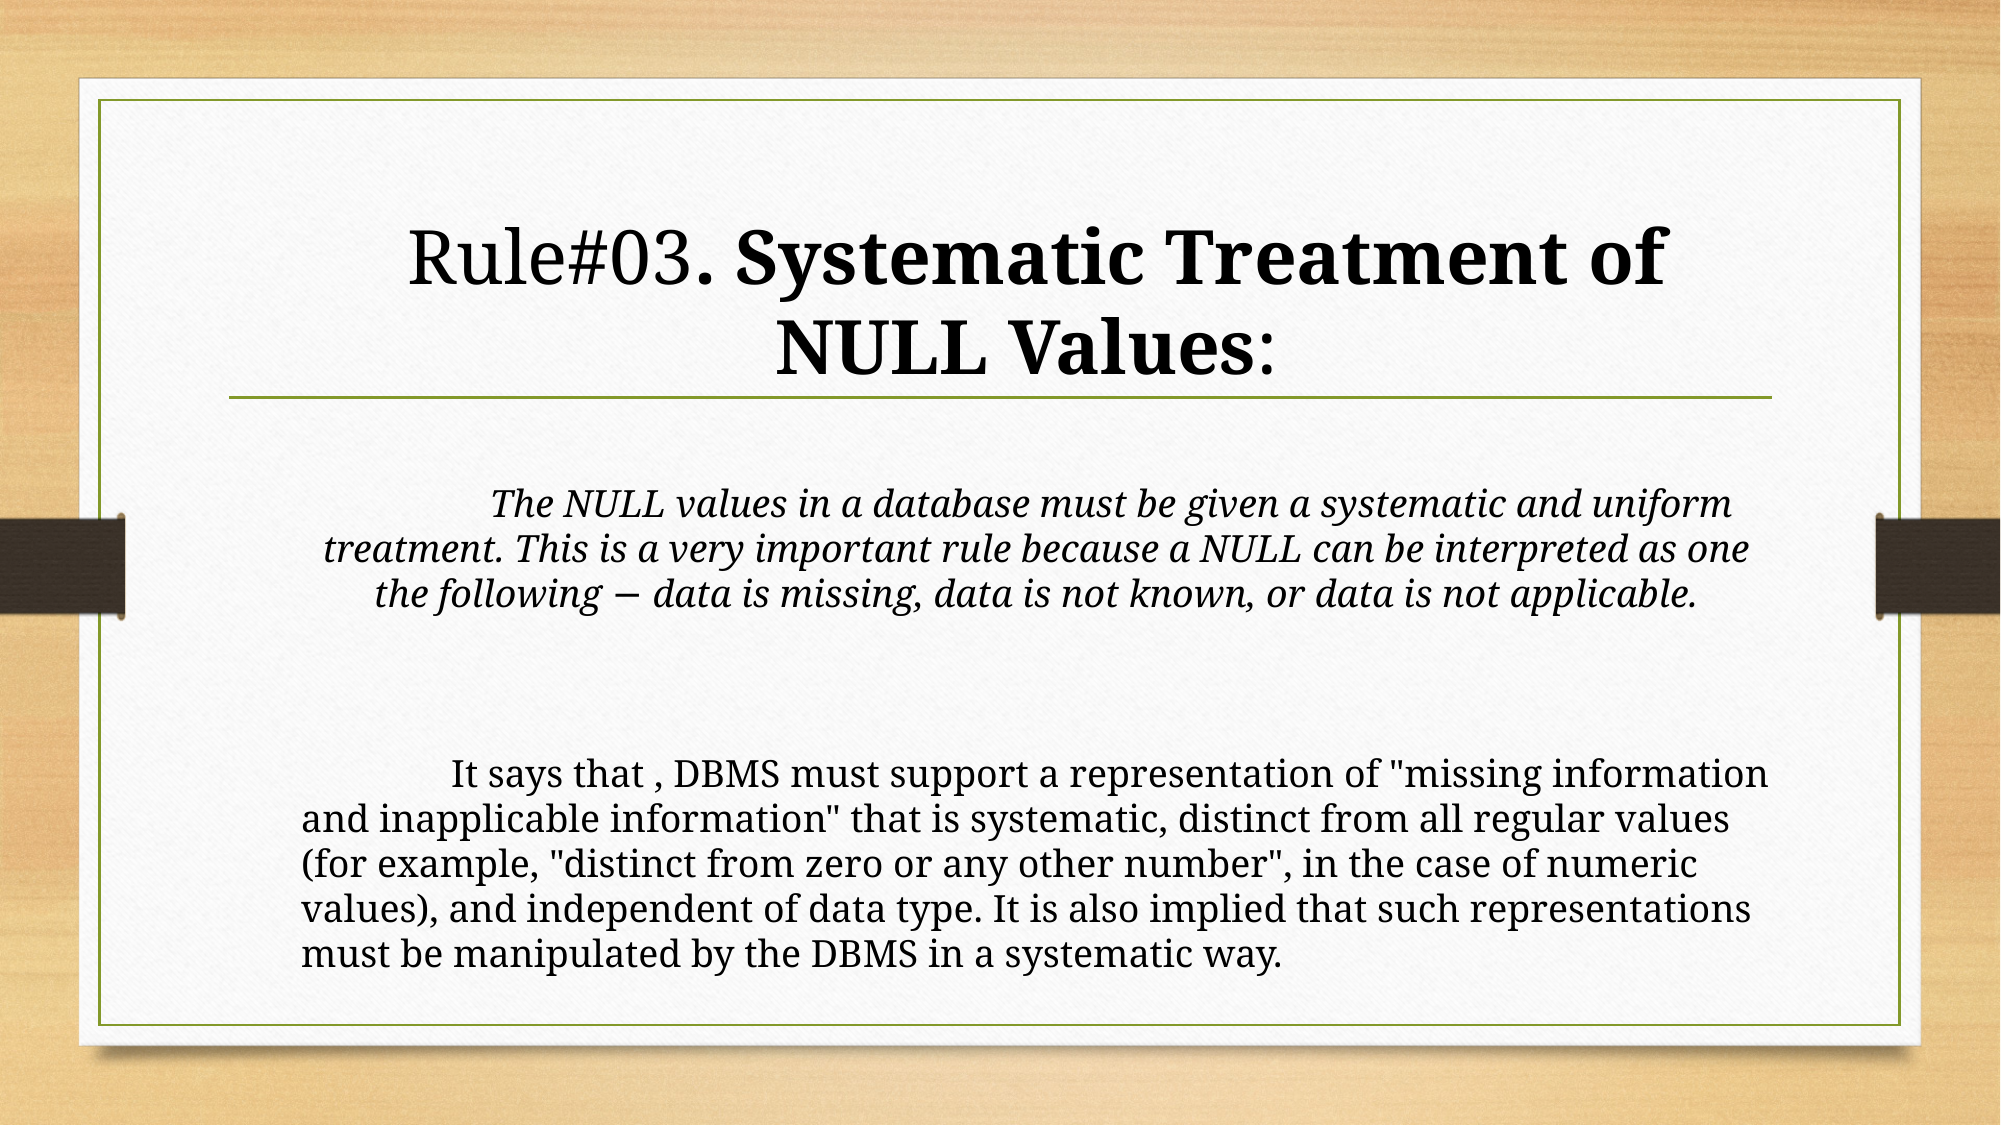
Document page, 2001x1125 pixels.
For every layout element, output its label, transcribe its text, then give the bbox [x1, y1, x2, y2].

picture [0, 0, 2001, 1125]
text_box Rule#03. Systematic Treatment of NULL Values: The NULL values in a database must be given a systematic and uniform treatment. This is a very important rule because a NULL can be interpreted as one the following − data is missing, data is not known, or data is not applicable. It says that , DBMS must support a representation of "missing information and inapplicable information" that is systematic, distinct from all regular values (for example, "distinct from zero or any other number", in the case of numeric values), and independent of data type. It is also implied that such representations must be manipulated by the DBMS in a systematic way. [286, 202, 1788, 1073]
